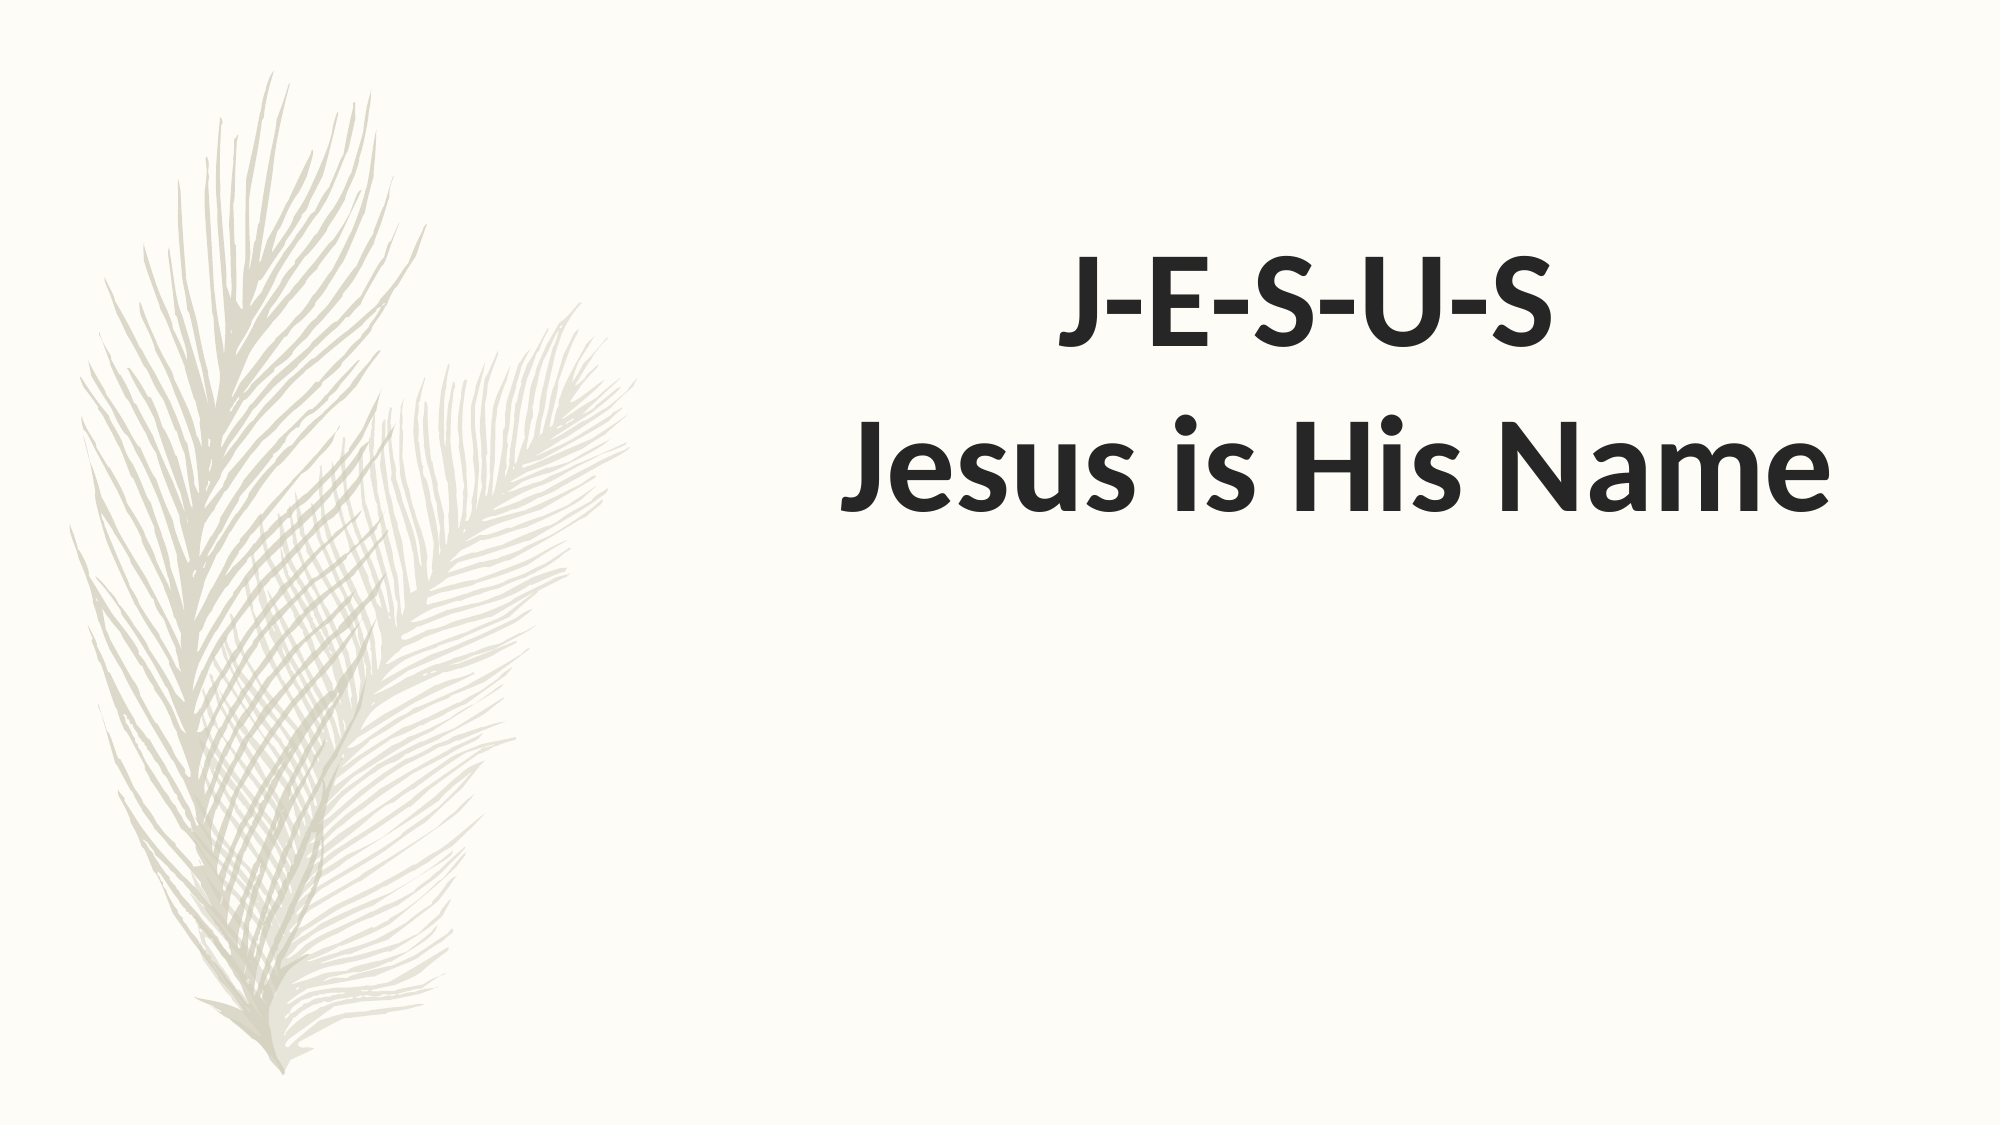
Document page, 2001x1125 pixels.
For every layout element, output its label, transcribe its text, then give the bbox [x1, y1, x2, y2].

text_box J-E-S-U-S Jesus is His Name [825, 201, 1851, 547]
